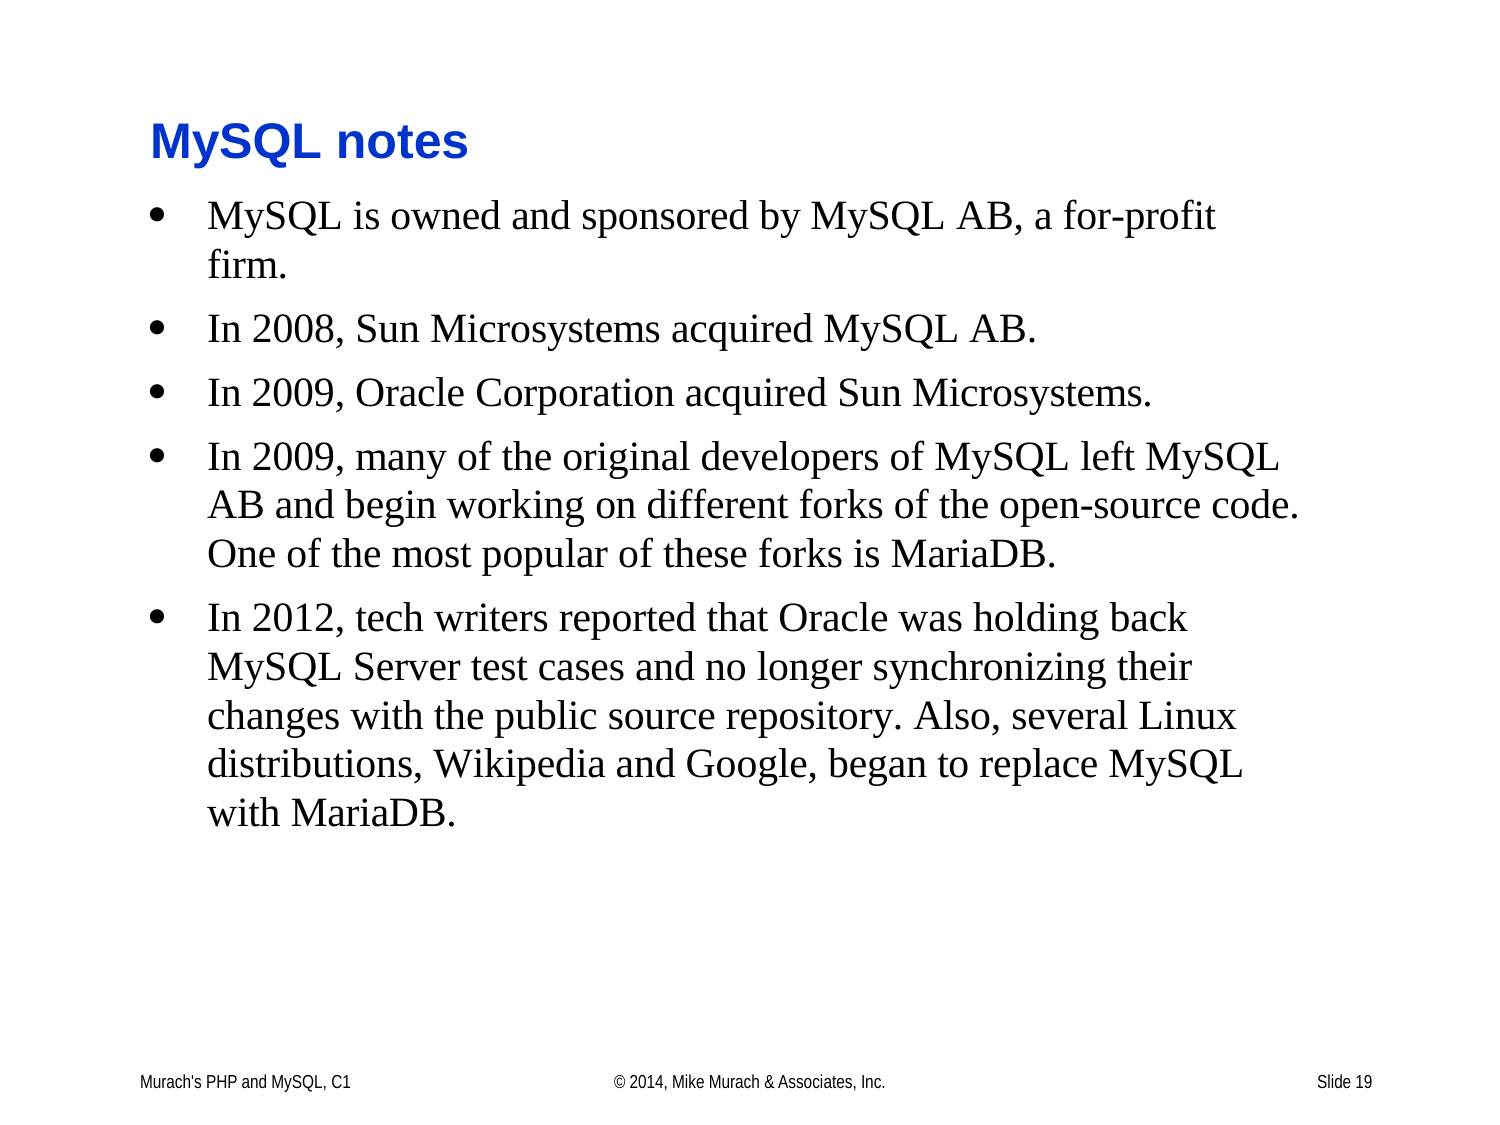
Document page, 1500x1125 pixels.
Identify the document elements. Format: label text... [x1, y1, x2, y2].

slide_number Slide 19 [1074, 1025, 1388, 1100]
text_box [149, 187, 1348, 985]
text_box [149, 112, 1128, 183]
footer © 2014, Mike Murach & Associates, Inc. [474, 1025, 1025, 1100]
slide_number Murach's PHP and MySQL, C1 [125, 1025, 450, 1100]
